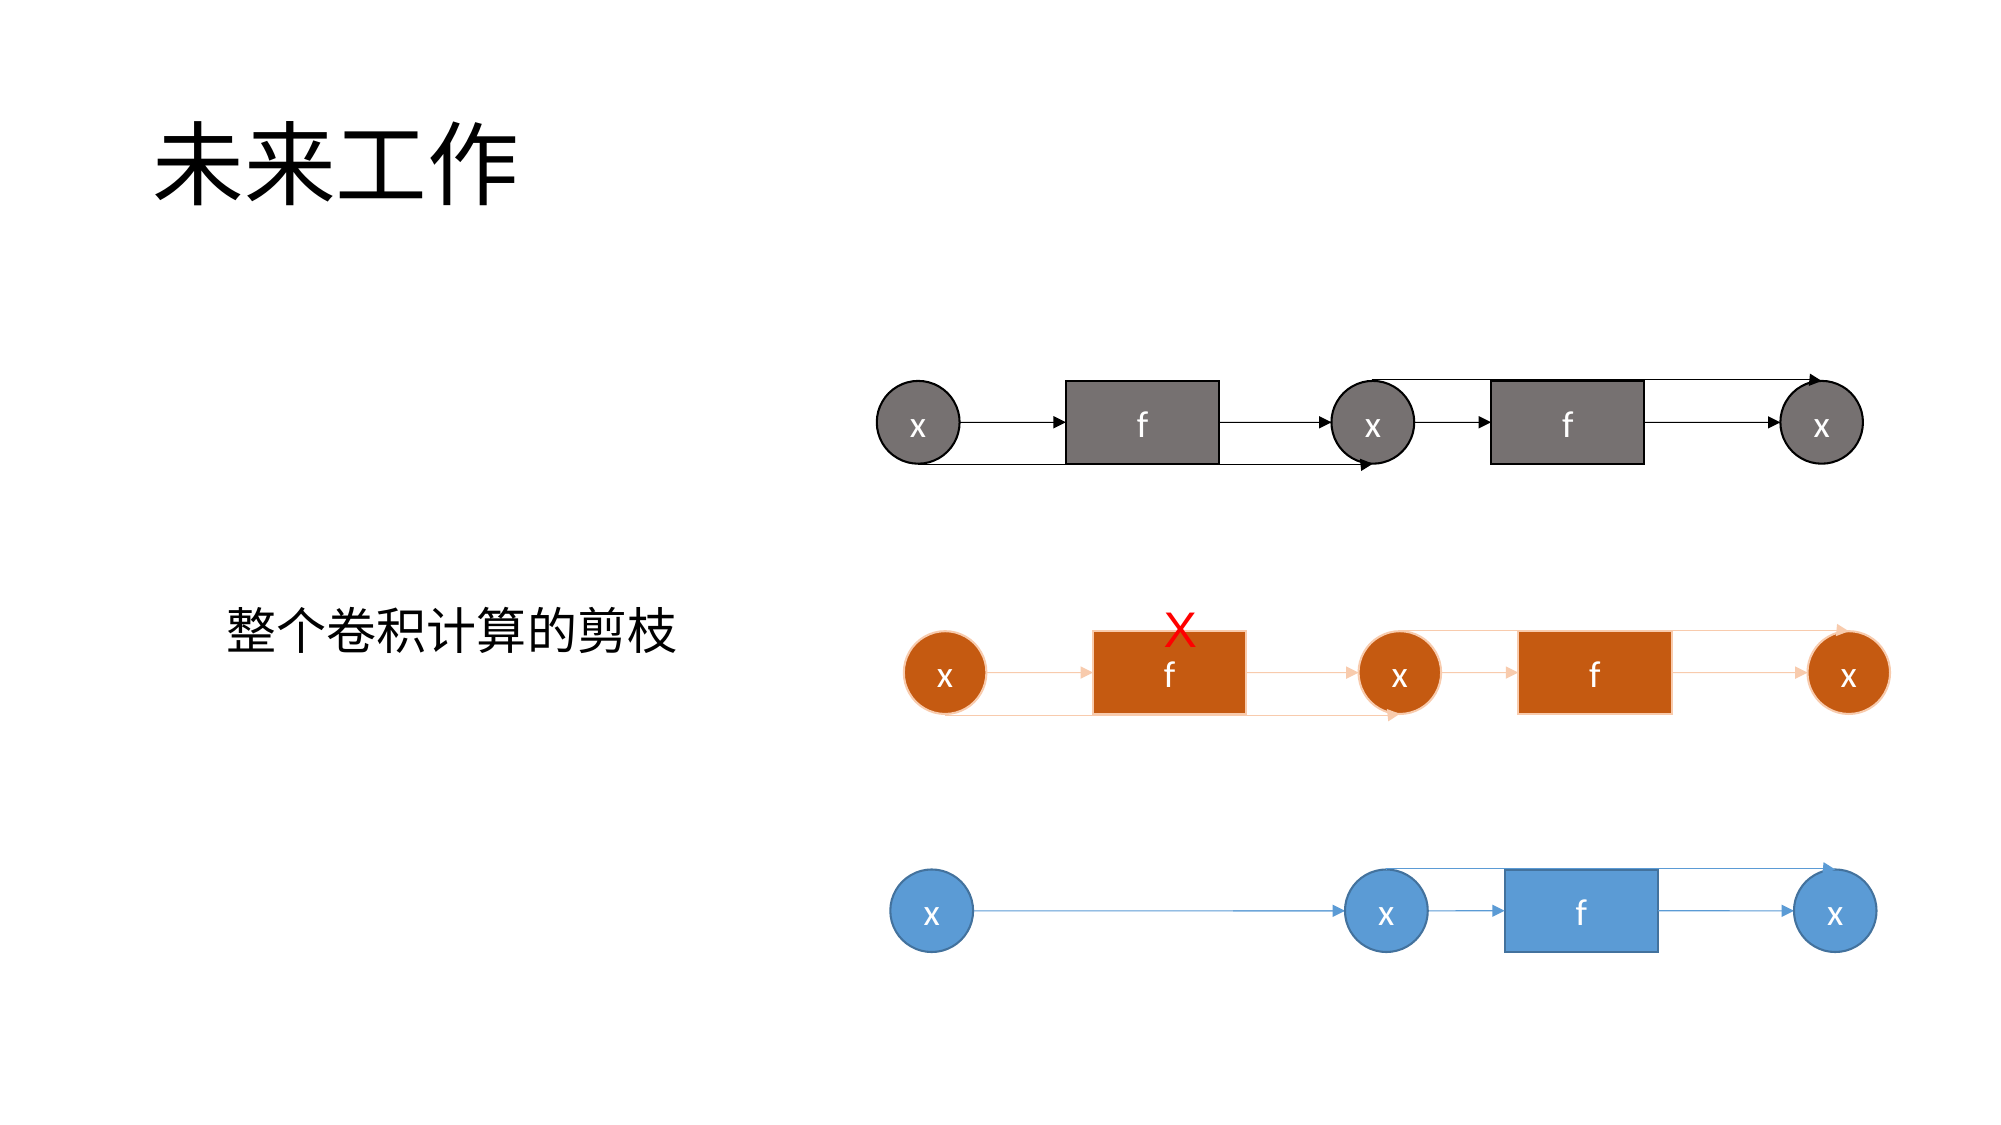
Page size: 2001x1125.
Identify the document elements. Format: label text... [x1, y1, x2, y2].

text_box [876, 379, 1863, 465]
text_box 整个卷积计算的剪枝 [212, 562, 742, 668]
title 未来工作 [137, 59, 1863, 278]
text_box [890, 868, 1877, 953]
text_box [903, 590, 1891, 716]
